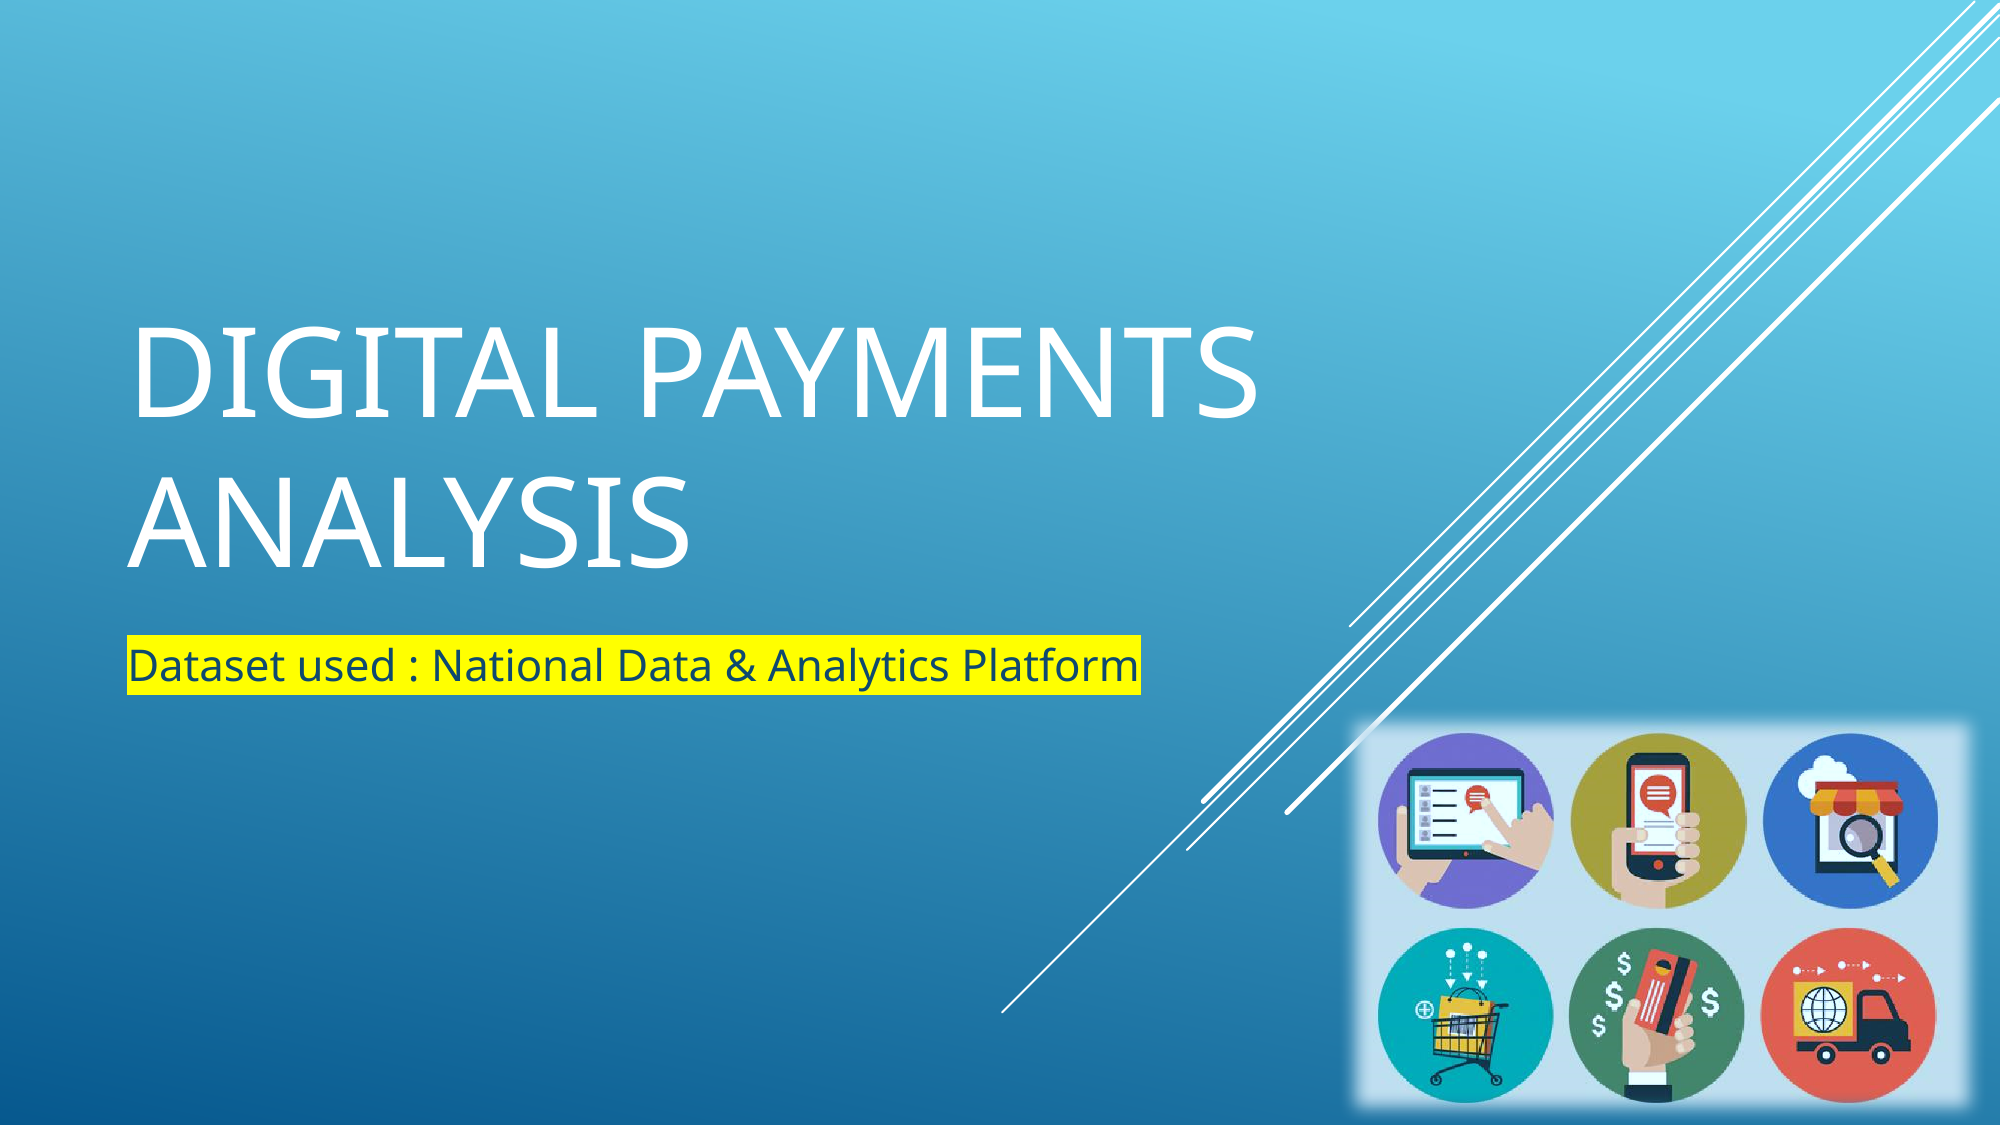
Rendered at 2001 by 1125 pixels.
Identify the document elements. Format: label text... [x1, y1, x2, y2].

picture [1337, 701, 1987, 1125]
title DIGITAL PAYMENTS ANALYSIS [112, 112, 1425, 600]
subtitle Dataset used : National Data & Analytics Platform [112, 630, 1163, 950]
